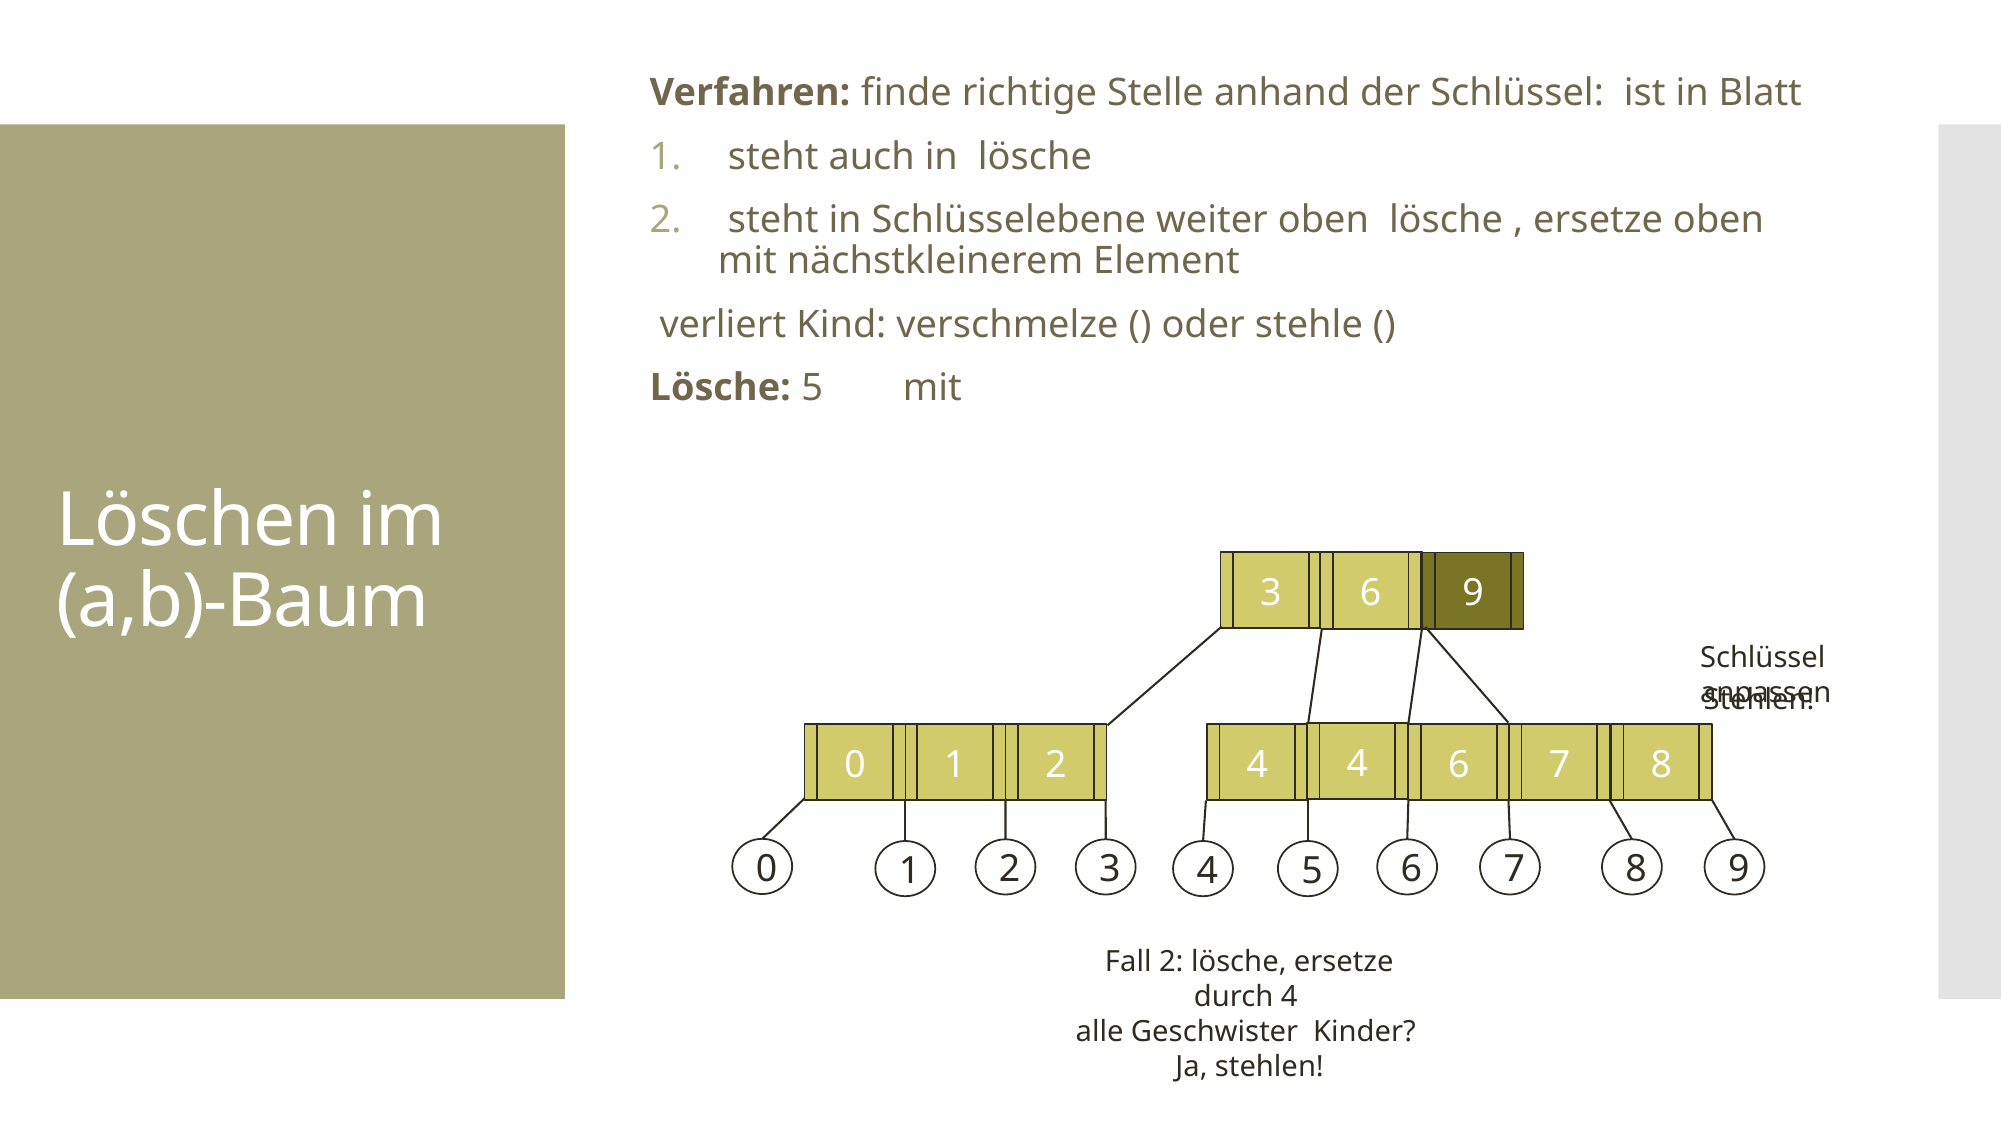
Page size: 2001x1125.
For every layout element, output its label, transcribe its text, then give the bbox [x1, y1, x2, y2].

text_box 1 [906, 723, 1006, 801]
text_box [1408, 624, 1423, 724]
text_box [1711, 799, 1735, 840]
text_box 0 [804, 723, 906, 801]
text_box 3 [1074, 838, 1137, 896]
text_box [1202, 800, 1207, 842]
text_box 6 [1376, 838, 1438, 896]
text_box 9 [1423, 552, 1524, 630]
text_box 5 [1277, 840, 1339, 898]
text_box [1307, 627, 1323, 726]
text_box 4 [1306, 722, 1409, 800]
title Löschen im (a,b)-Baum [41, 184, 525, 940]
text_box 4 [1172, 840, 1234, 898]
text_box 8 [1601, 838, 1663, 896]
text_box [1425, 626, 1509, 723]
text_box 6 [1409, 723, 1508, 801]
text_box 1 [874, 840, 937, 898]
text_box 8 [1610, 723, 1713, 801]
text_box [1609, 799, 1633, 840]
text_box 3 [1220, 551, 1319, 629]
text_box 9 [1703, 838, 1766, 896]
text_box 4 [1206, 723, 1307, 801]
text_box Stehlen! [1688, 672, 1892, 723]
text_box Schlüssel anpassen [1685, 631, 1861, 716]
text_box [1107, 626, 1222, 726]
text_box 2 [974, 838, 1037, 896]
text_box 0 [731, 838, 794, 895]
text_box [761, 797, 806, 839]
text_box 2 [1006, 723, 1107, 801]
text_box 7 [1508, 723, 1610, 801]
text_box 7 [1479, 838, 1541, 896]
text_box 6 [1319, 551, 1422, 629]
